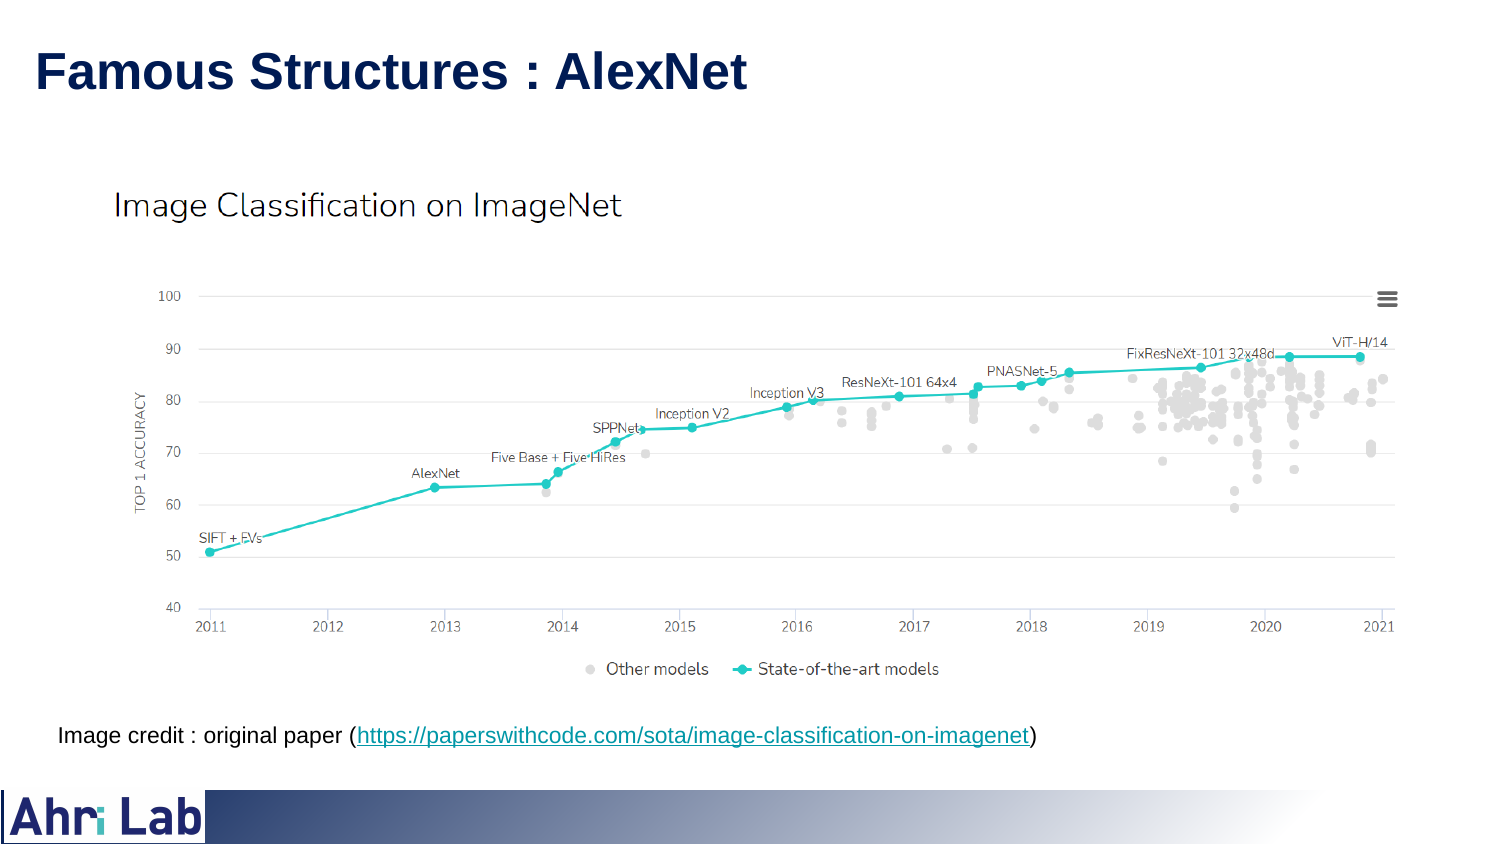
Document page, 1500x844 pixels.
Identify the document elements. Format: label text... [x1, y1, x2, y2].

picture [4, 787, 205, 843]
text_box Image credit : original paper (https://paperswithcode.com/sota/image-classification-on-imagenet) [42, 705, 1441, 752]
picture [84, 168, 1416, 700]
title Famous Structures : AlexNet [20, 22, 1480, 117]
